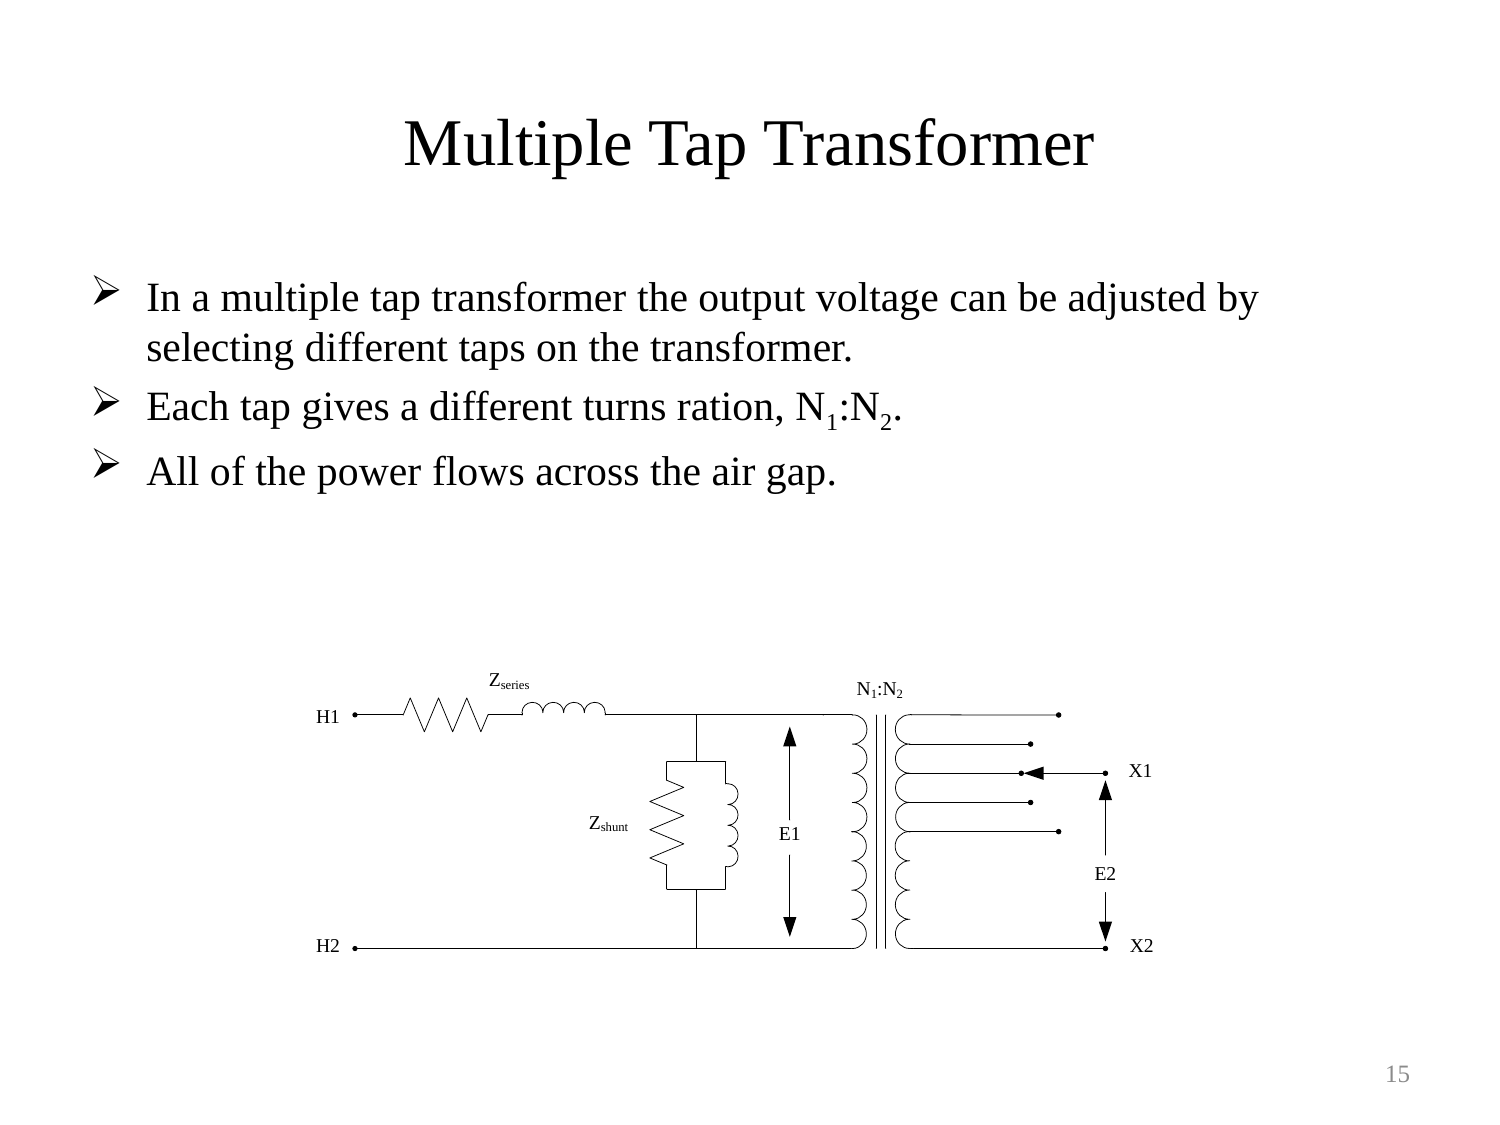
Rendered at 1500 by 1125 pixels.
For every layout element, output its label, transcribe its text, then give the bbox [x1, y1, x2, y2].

list In a multiple tap transformer the output voltage can be adjusted by selecting different taps on the transformer. Each tap gives a different turns ration, N1:N2. All of the power flows across the air gap. [75, 262, 1425, 525]
title Multiple Tap Transformer [75, 45, 1425, 233]
picture [312, 662, 1158, 963]
slide_number 15 [1074, 1042, 1425, 1103]
